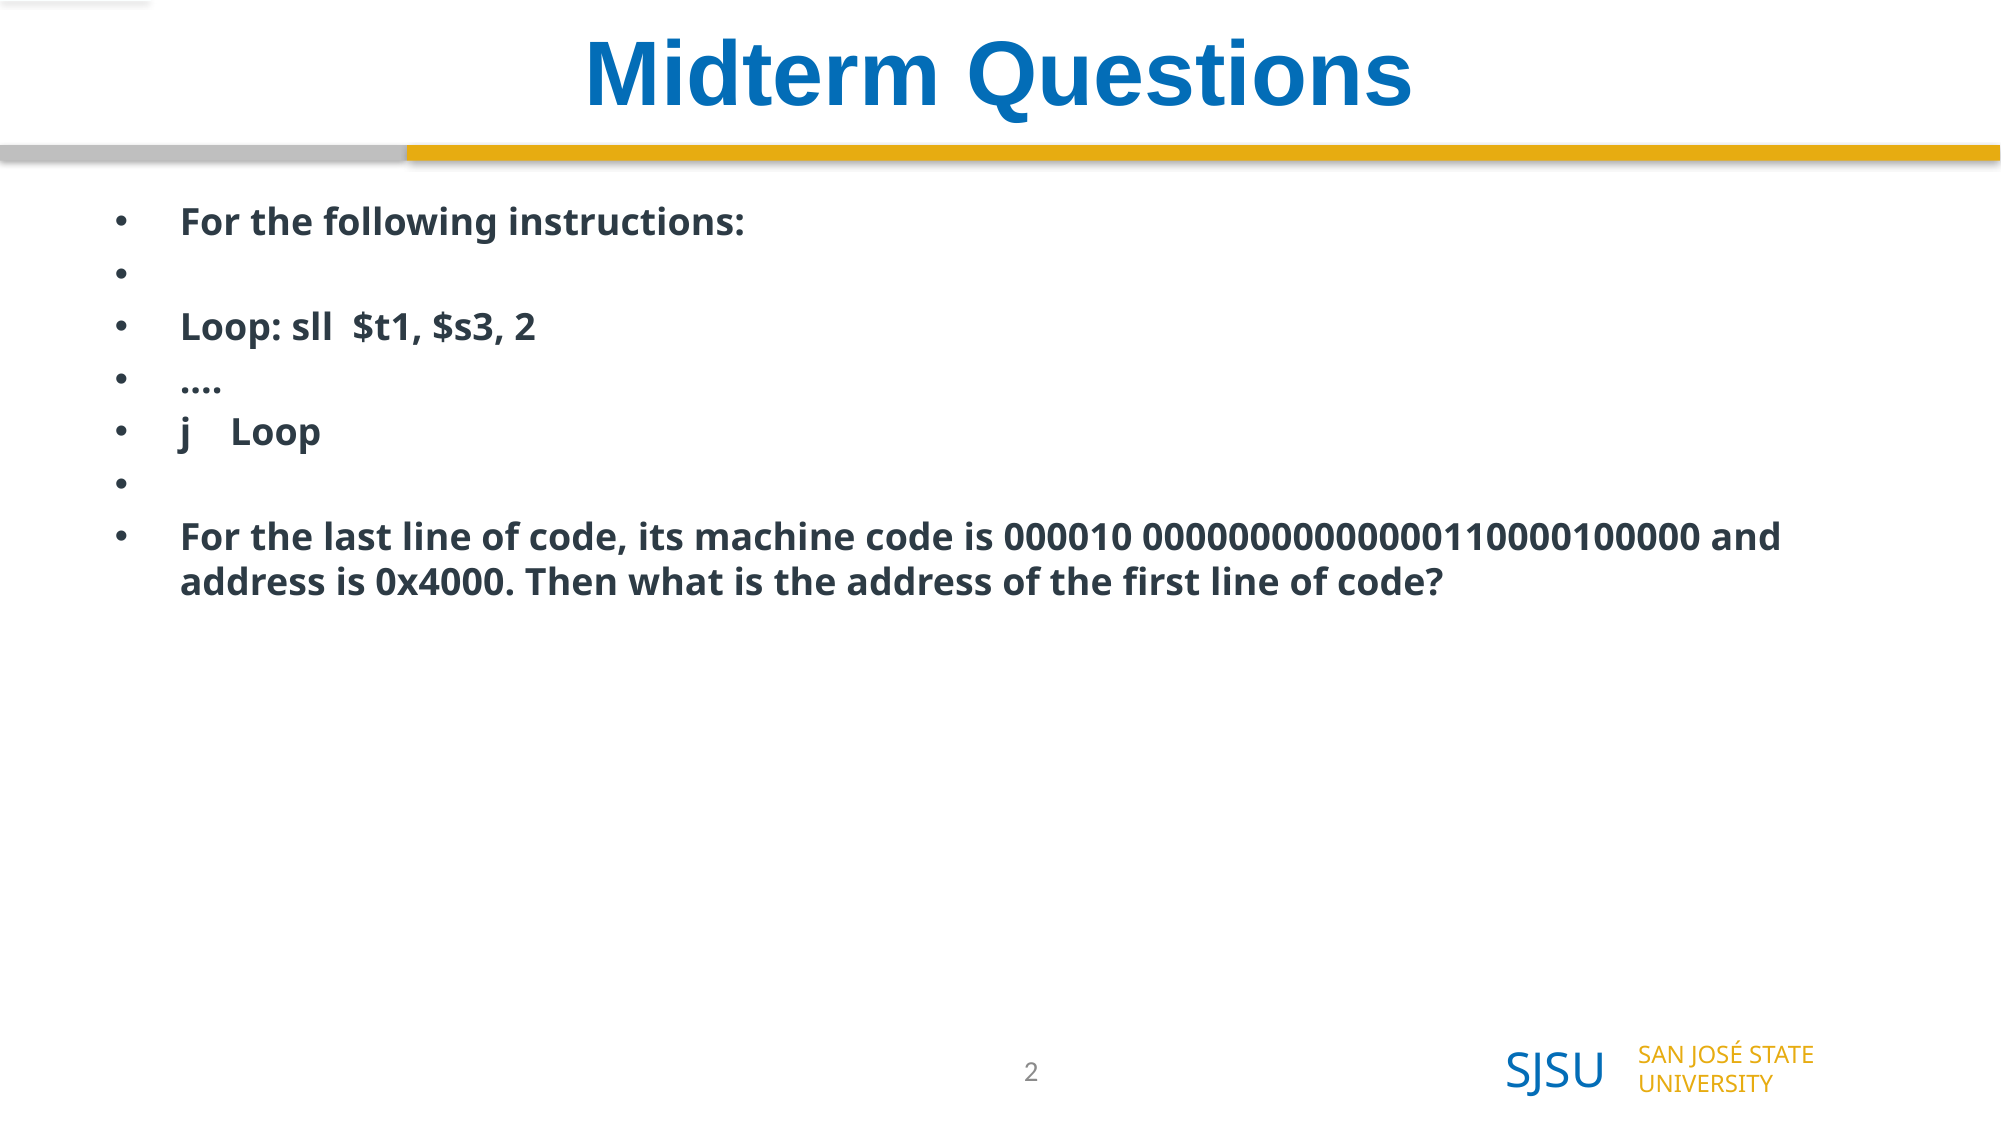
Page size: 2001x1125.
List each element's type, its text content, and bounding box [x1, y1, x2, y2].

slide_number 2 [797, 1040, 1265, 1100]
title Midterm Questions [99, 11, 1900, 126]
list For the following instructions: Loop: sll $t1, $s3, 2 .... j Loop For the last line of code, its machine code is 000010 00000000000000110000100000 and address is 0x4000. Then what is the address of the first line of code? [99, 190, 1900, 1005]
